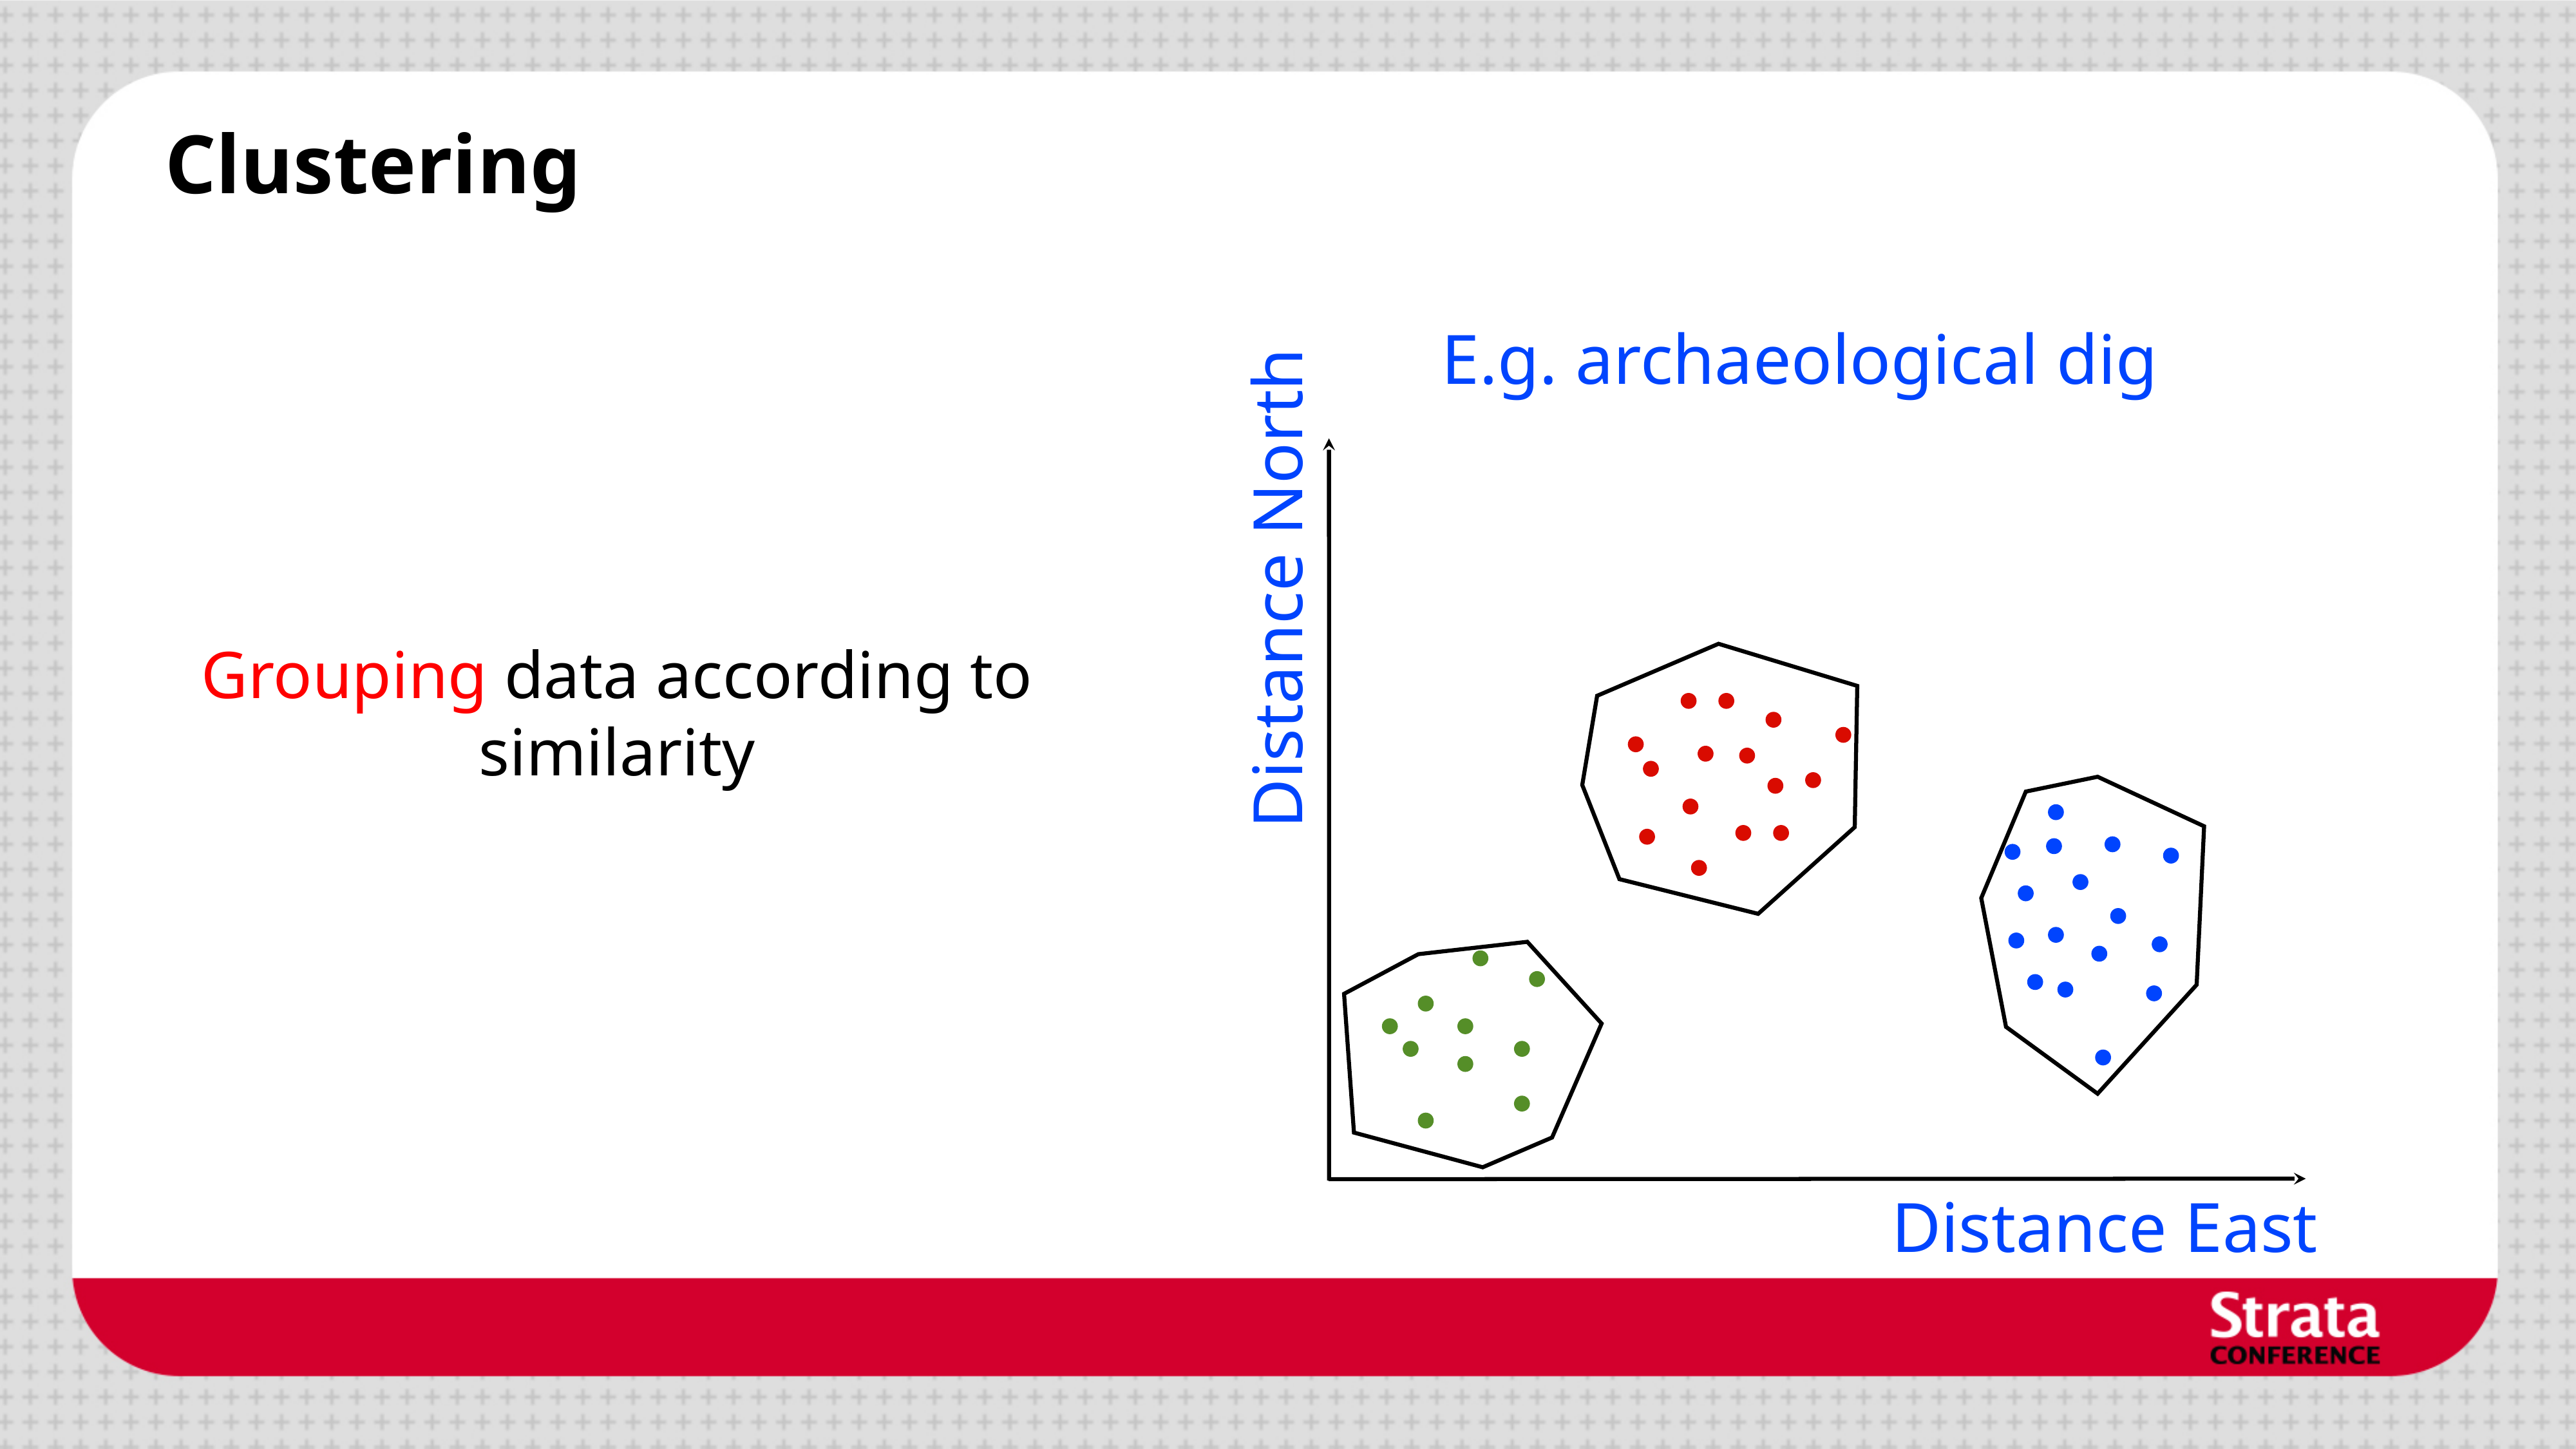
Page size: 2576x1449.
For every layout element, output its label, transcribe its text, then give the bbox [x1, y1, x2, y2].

picture [0, 0, 2576, 1449]
text_box Distance North [1229, 310, 1322, 829]
text_box E.g. archaeological dig [1441, 310, 2576, 404]
text_box Clustering [165, 107, 2005, 215]
text_box [1325, 438, 1333, 447]
text_box [1344, 942, 1602, 1168]
text_box [1582, 643, 1857, 914]
text_box Distance East [1891, 1179, 2576, 1271]
text_box [2298, 1175, 2306, 1179]
text_box [1981, 777, 2204, 1094]
text_box Grouping data according to similarity [151, 620, 1083, 802]
